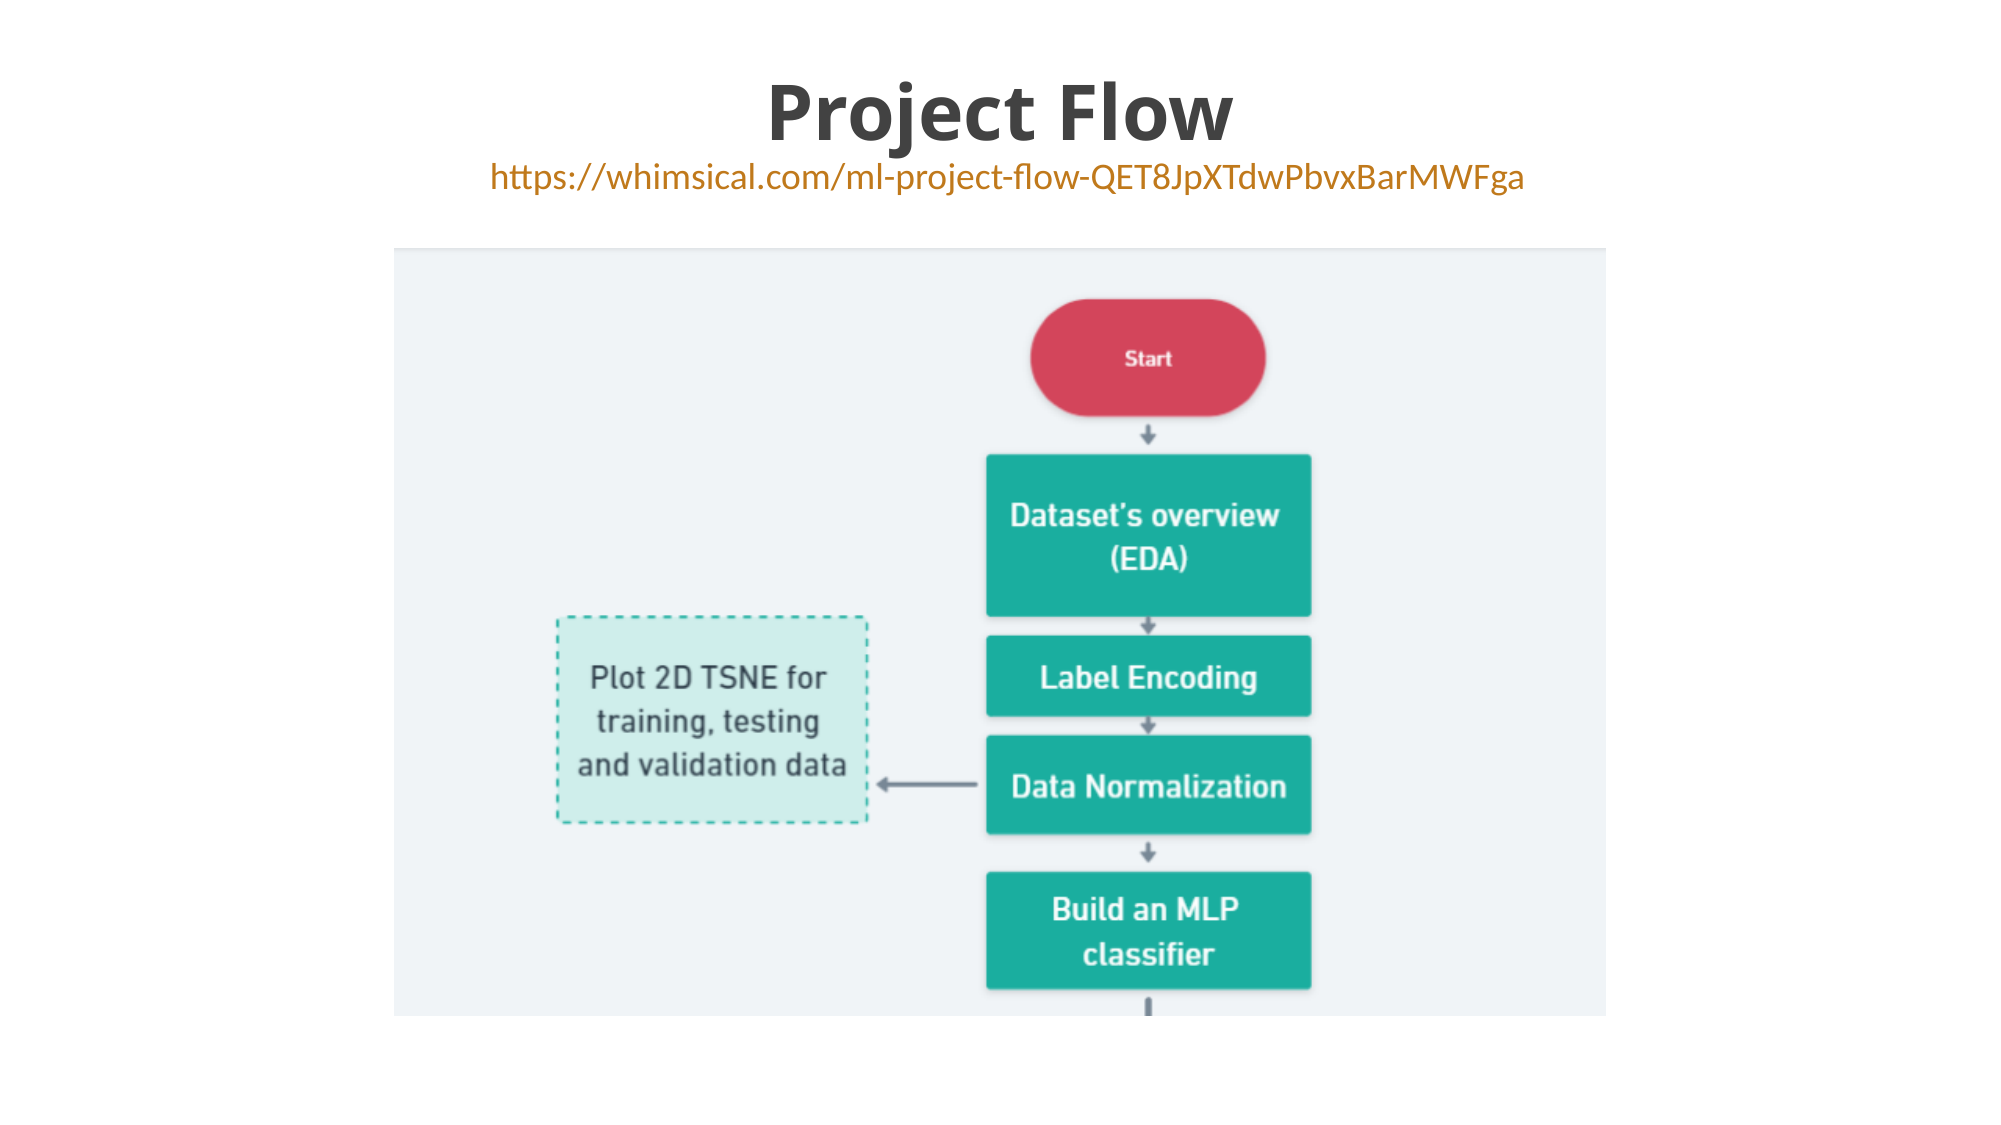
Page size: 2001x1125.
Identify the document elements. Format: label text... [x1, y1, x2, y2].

text_box https://whimsical.com/ml-project-flow-QET8JpXTdwPbvxBarMWFga [474, 144, 1675, 205]
picture [394, 248, 1606, 1017]
title Project Flow [324, 45, 1675, 175]
